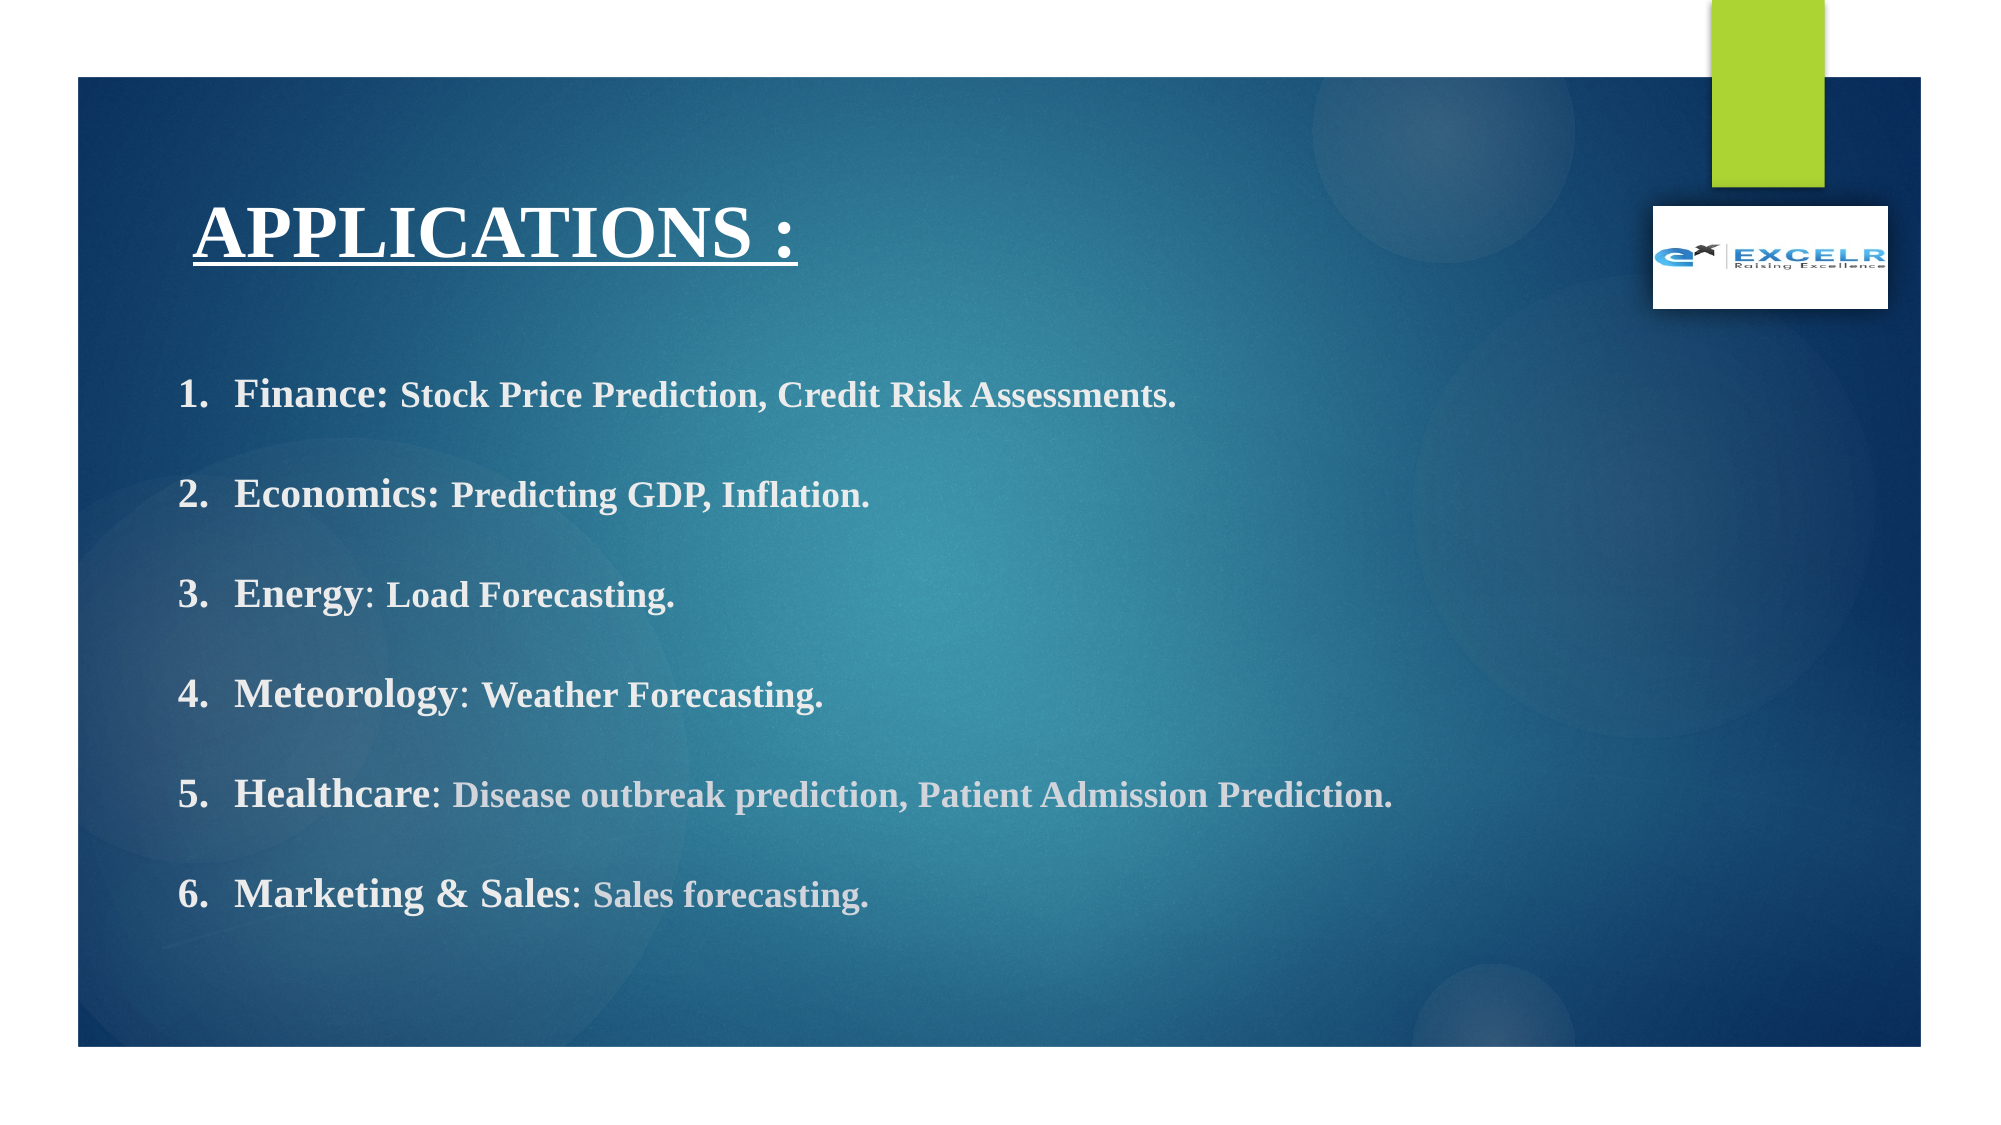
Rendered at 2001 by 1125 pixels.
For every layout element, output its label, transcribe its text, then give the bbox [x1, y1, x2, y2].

subtitle Applications : [177, 175, 1828, 286]
picture [1652, 206, 1888, 310]
text_box Finance: Stock Price Prediction, Credit Risk Assessments. Economics: Predicting GDP, Inflation. Energy: Load Forecasting. Meteorology: Weather Forecasting. Healthcare: Disease outbreak prediction, Patient Admission Prediction. Marketing & Sales: Sales forecasting. [163, 308, 1666, 1014]
